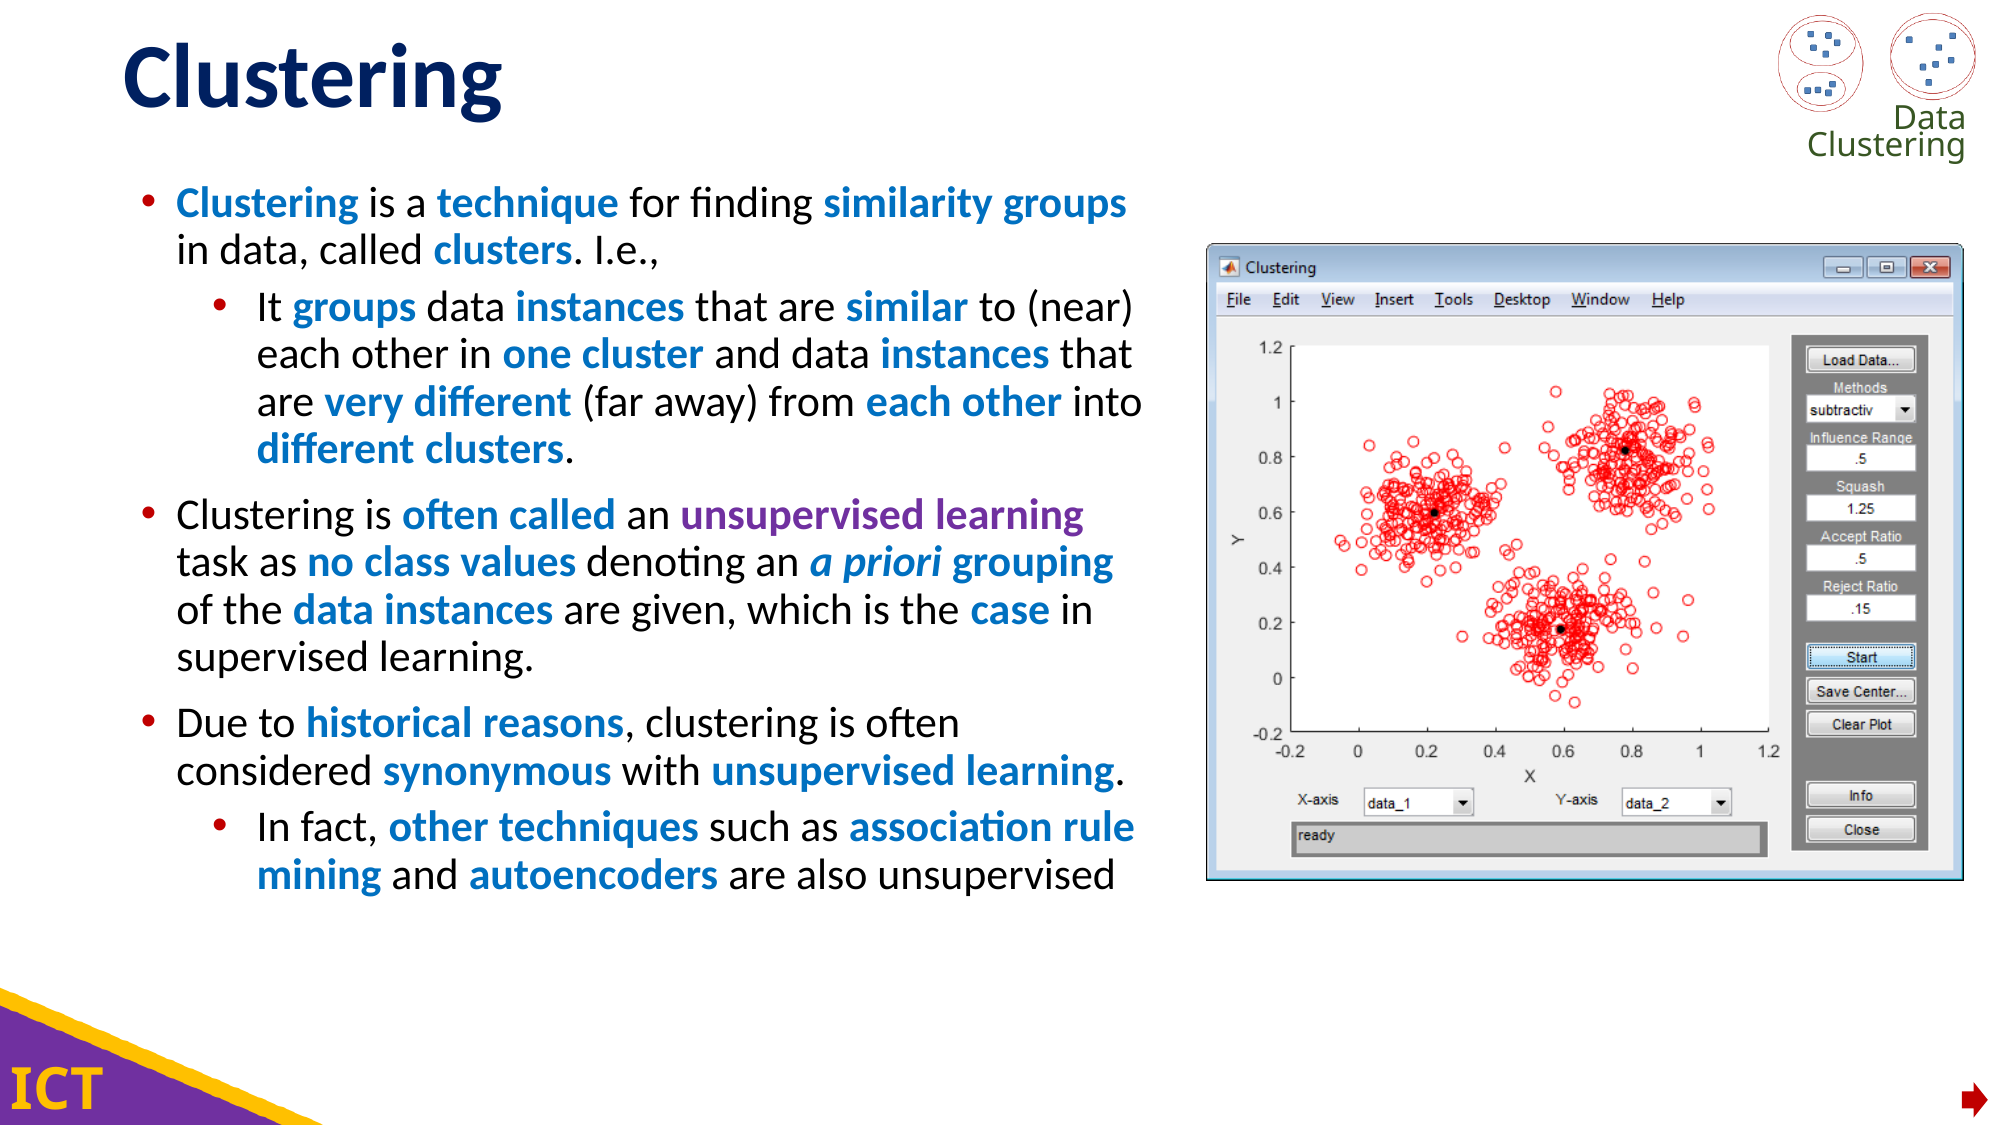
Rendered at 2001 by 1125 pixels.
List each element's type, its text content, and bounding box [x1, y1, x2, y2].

text_box [1961, 1082, 1988, 1118]
text_box Data Clustering [1779, 120, 1982, 171]
picture [0, 963, 331, 1125]
picture [1206, 243, 1964, 882]
title Clustering [108, 27, 1779, 129]
list Clustering is a technique for finding similarity groups in data, called clusters. I.e., It groups data instances that are similar to (near) each other in one cluster and data instances that are very different (far away) from each other into different clusters. Clustering is often called an unsupervised learning task as no class values denoting an a priori grouping of the data instances are given, which is the case in supervised learning. Due to historical reasons, clustering is often considered synonymous with unsupervised learning. In fact, other techniques such as association rule mining and autoencoders are also unsupervised [125, 171, 1160, 995]
picture [1761, 1, 1989, 120]
